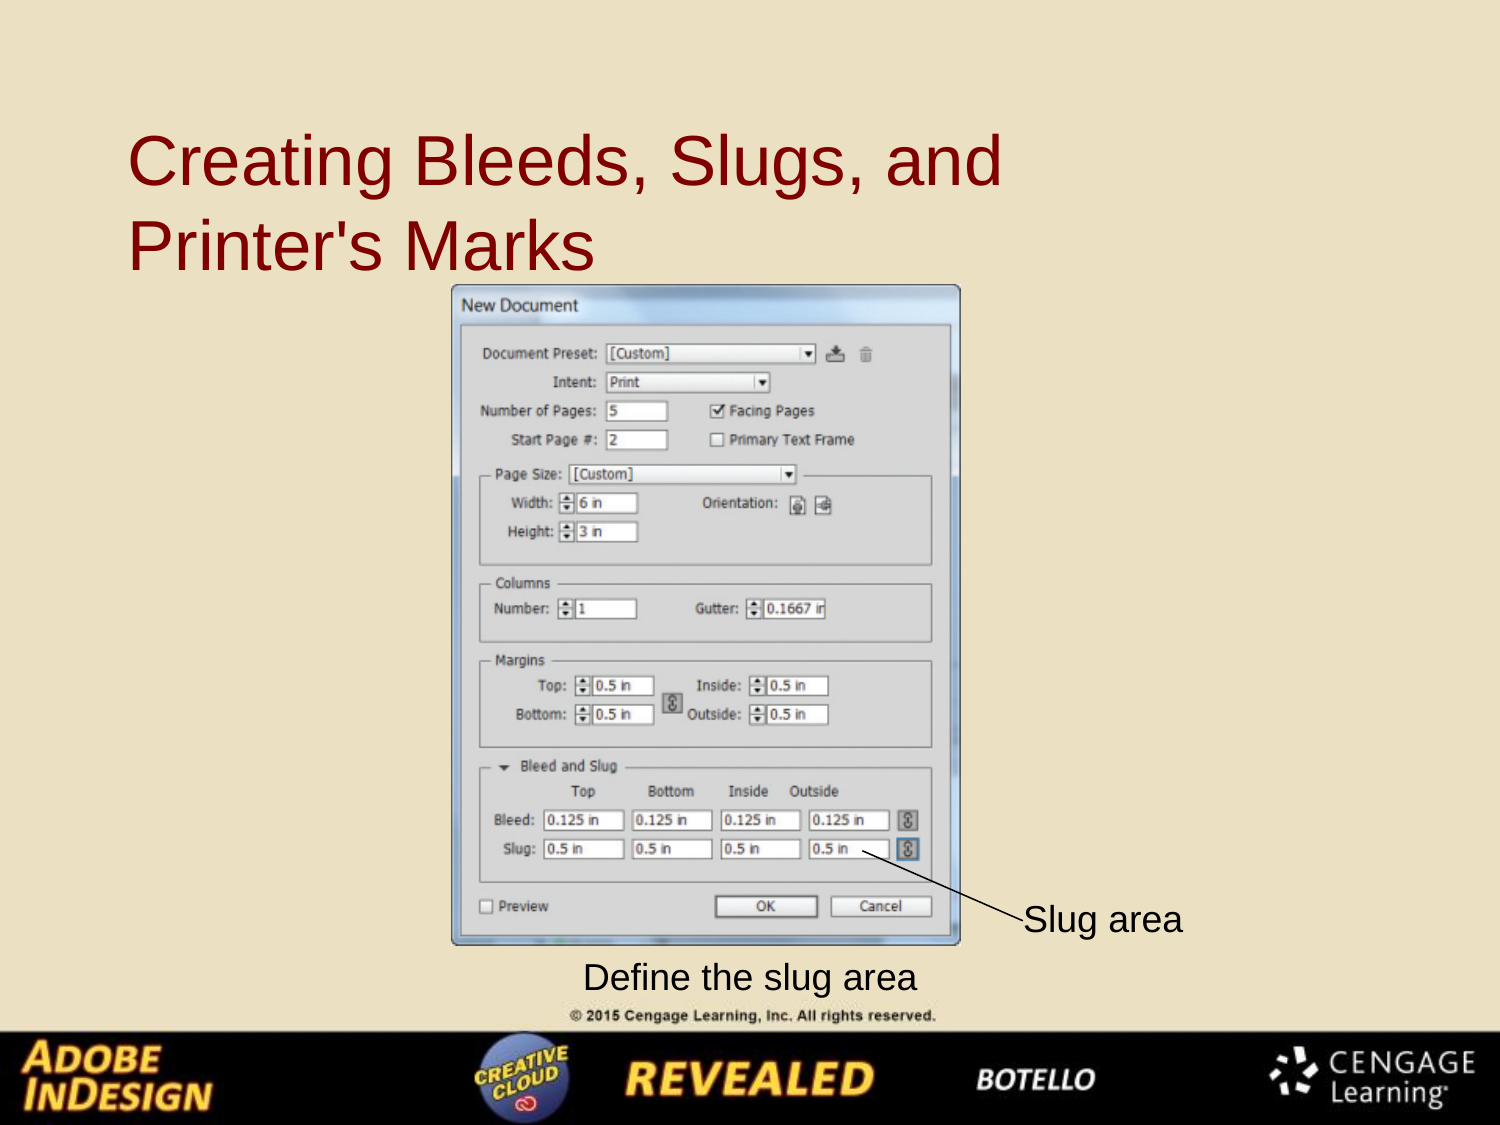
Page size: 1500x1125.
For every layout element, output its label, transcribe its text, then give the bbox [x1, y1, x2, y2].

picture [0, 1006, 1500, 1125]
text_box Slug area [1008, 887, 1207, 947]
text_box Define the slug area [0, 945, 1500, 1006]
title Creating Bleeds, Slugs, and Printer's Marks [112, 99, 1088, 300]
picture [0, 0, 1500, 946]
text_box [862, 850, 1024, 921]
